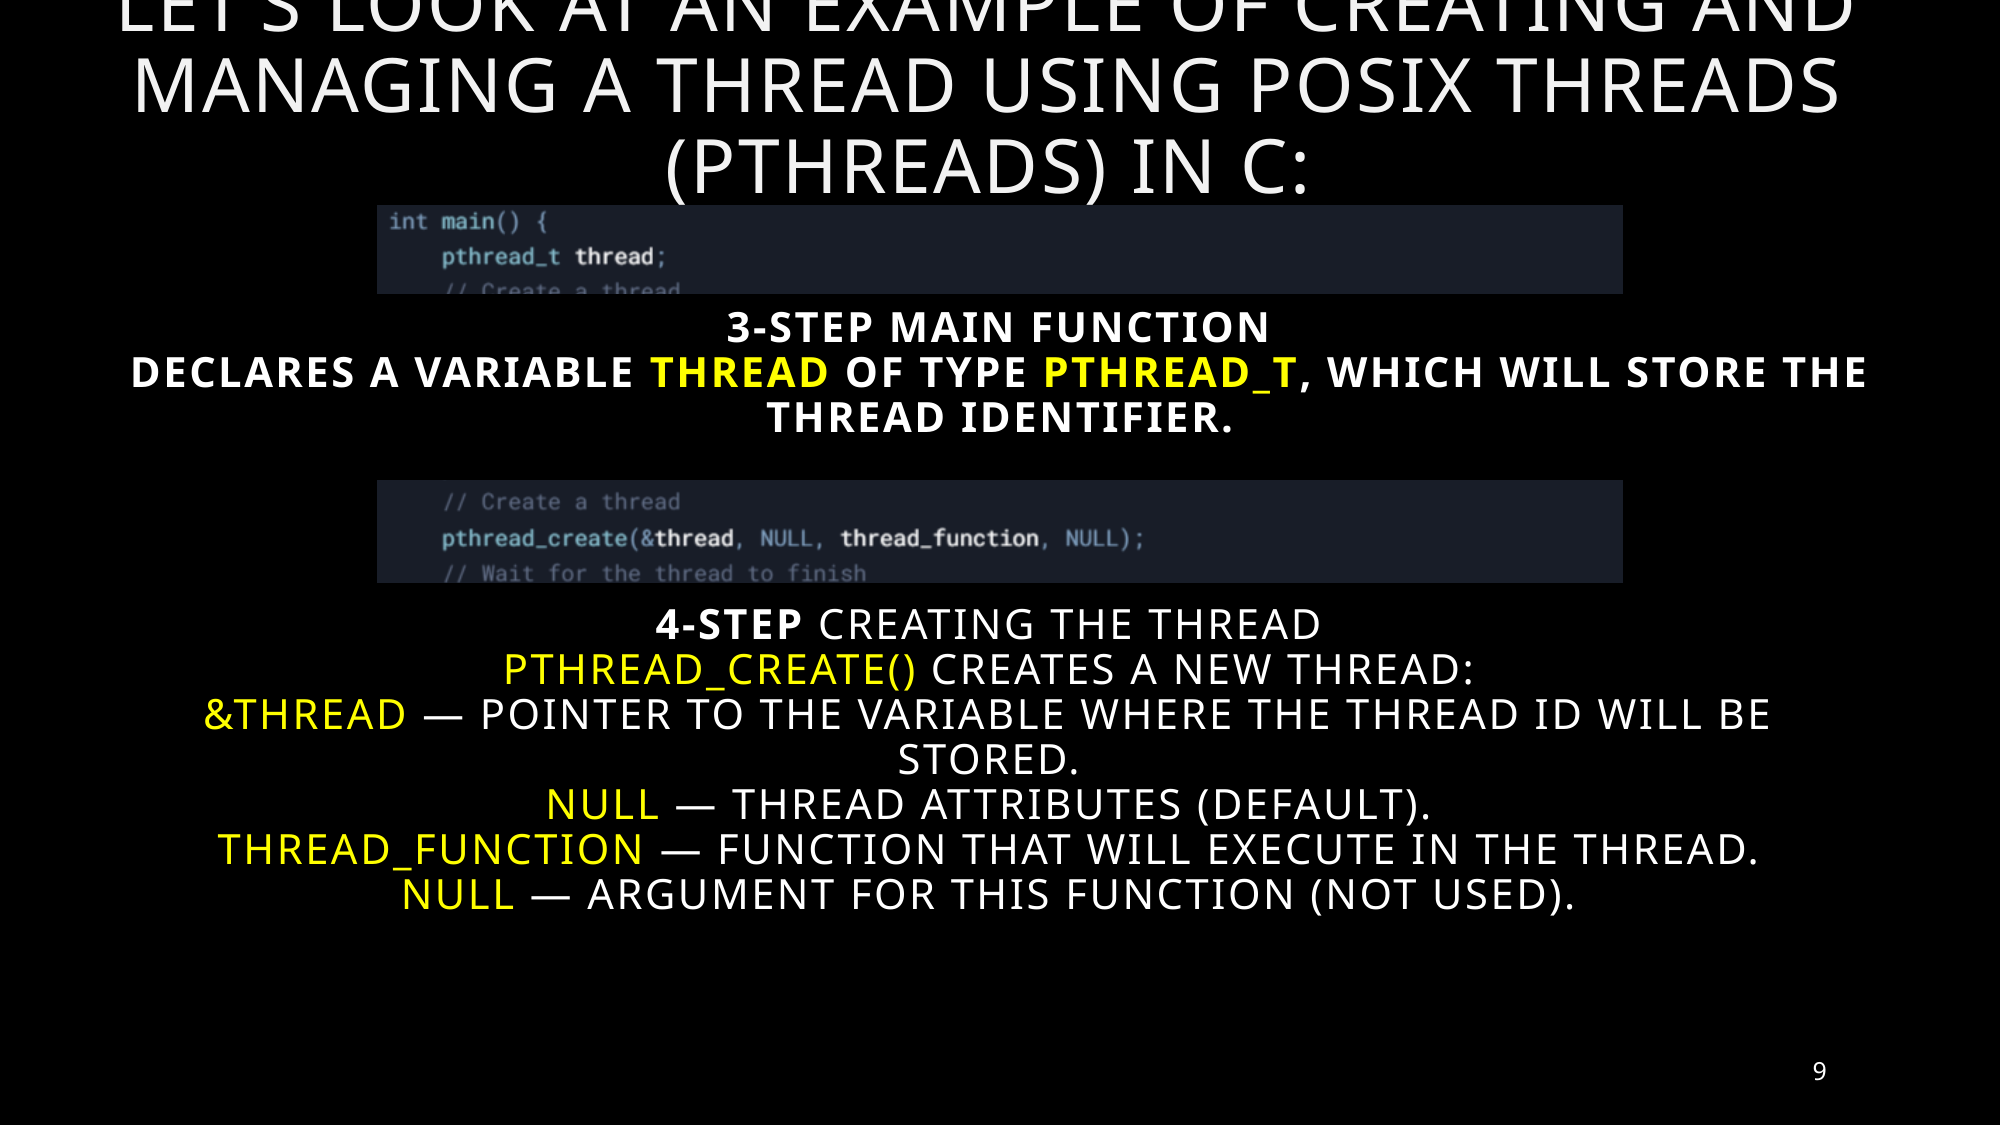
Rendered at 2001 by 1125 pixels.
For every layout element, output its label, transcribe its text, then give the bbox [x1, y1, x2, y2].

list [377, 205, 1623, 294]
text_box Let’s look at an example of creating and managing a thread using POSIX Threads (pthreads) in C: [0, 0, 1978, 270]
picture [377, 480, 1623, 583]
slide_number 9 [1688, 1042, 1842, 1103]
title 3-step Main Function Declares a variable thread of type pthread_t, which will store the thread identifier. [108, 270, 1892, 563]
text_box [0, 0, 2000, 1125]
text_box 4-step Creating the Thread pthread_create() creates a new thread: &thread — pointer to the variable where the thread ID will be stored. NULL — thread attributes (default). thread_function — function that will execute in the thread. NULL — argument for this function (not used). [97, 582, 1881, 940]
